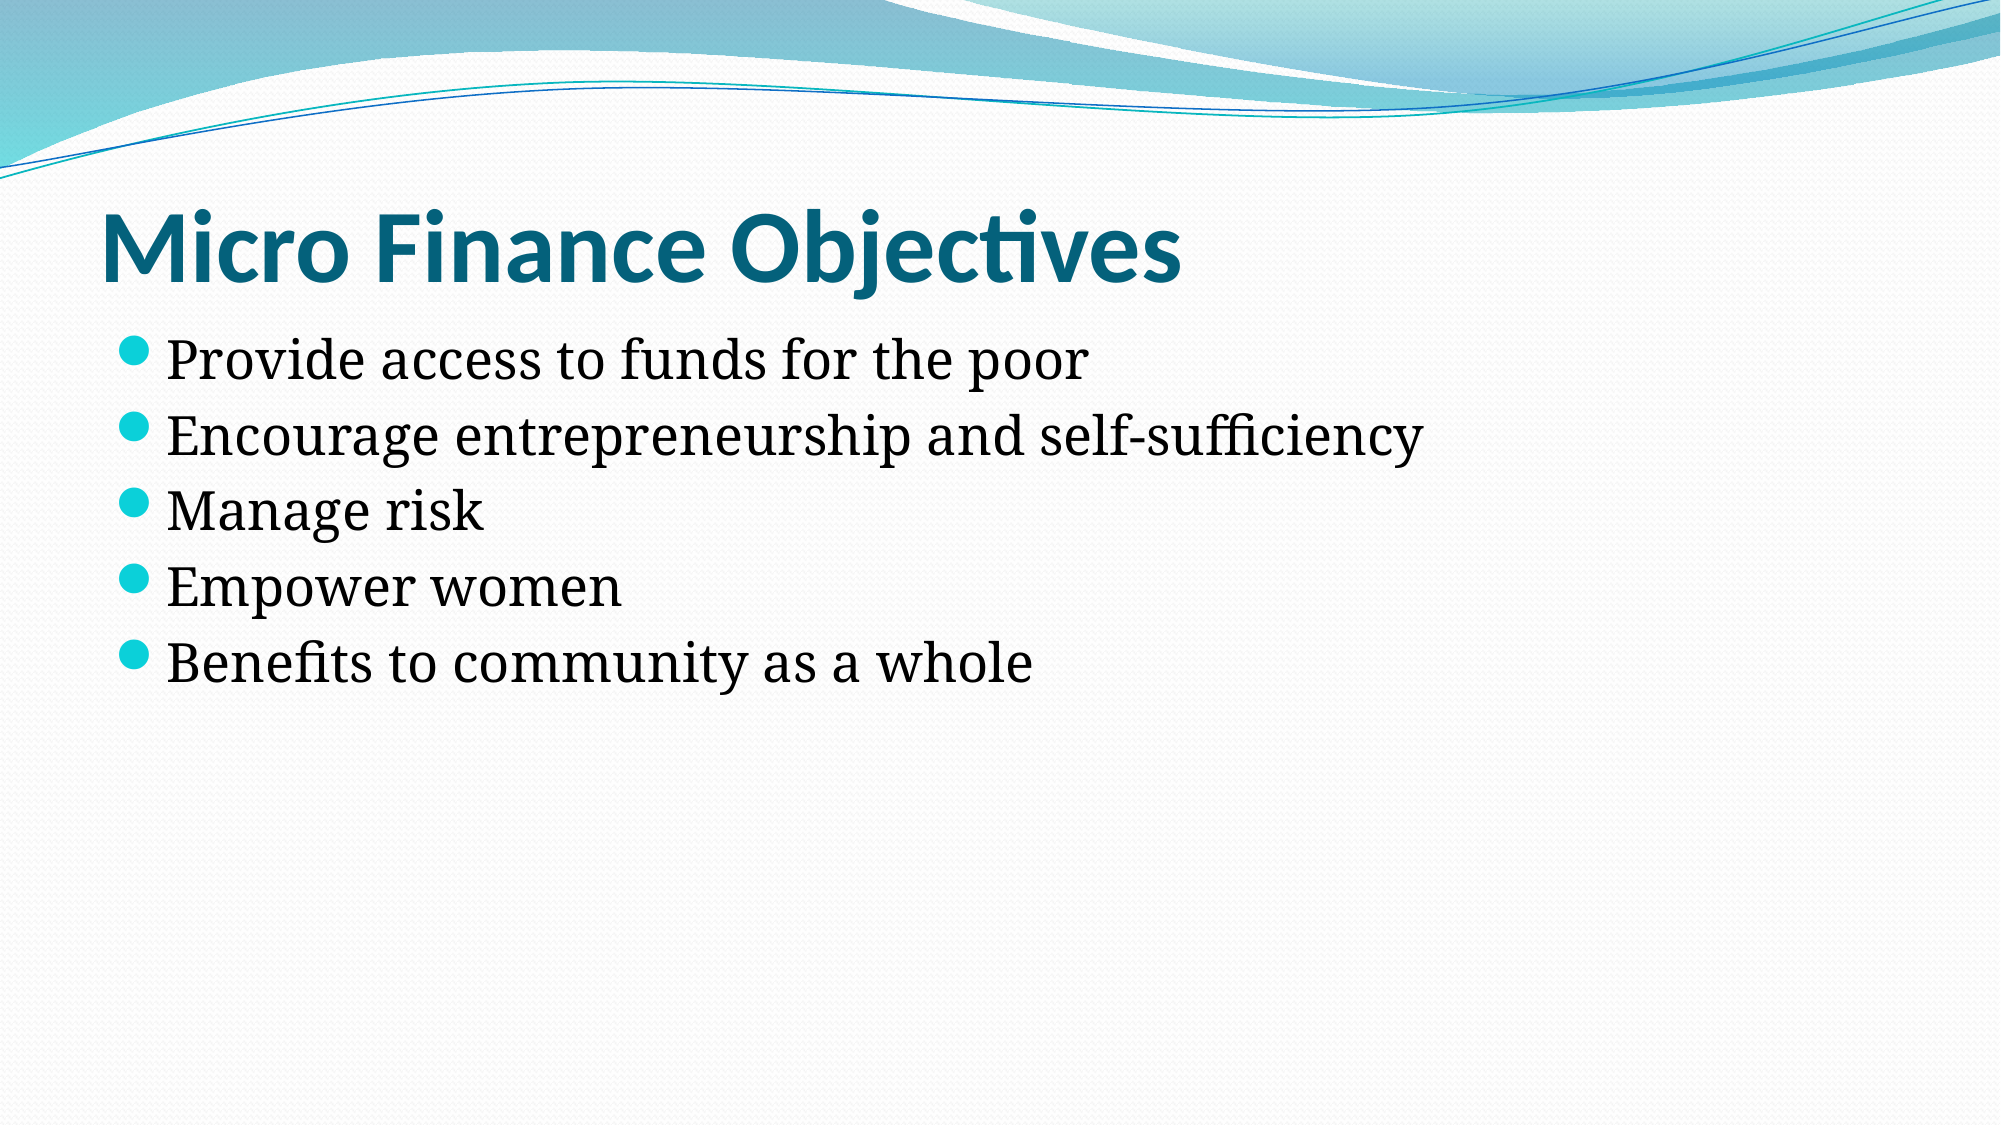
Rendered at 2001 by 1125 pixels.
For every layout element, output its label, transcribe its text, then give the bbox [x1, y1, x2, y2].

list Provide access to funds for the poor Encourage entrepreneurship and self-sufficiency Manage risk Empower women Benefits to community as a whole [99, 317, 1900, 1038]
title Micro Finance Objectives [99, 115, 1900, 303]
